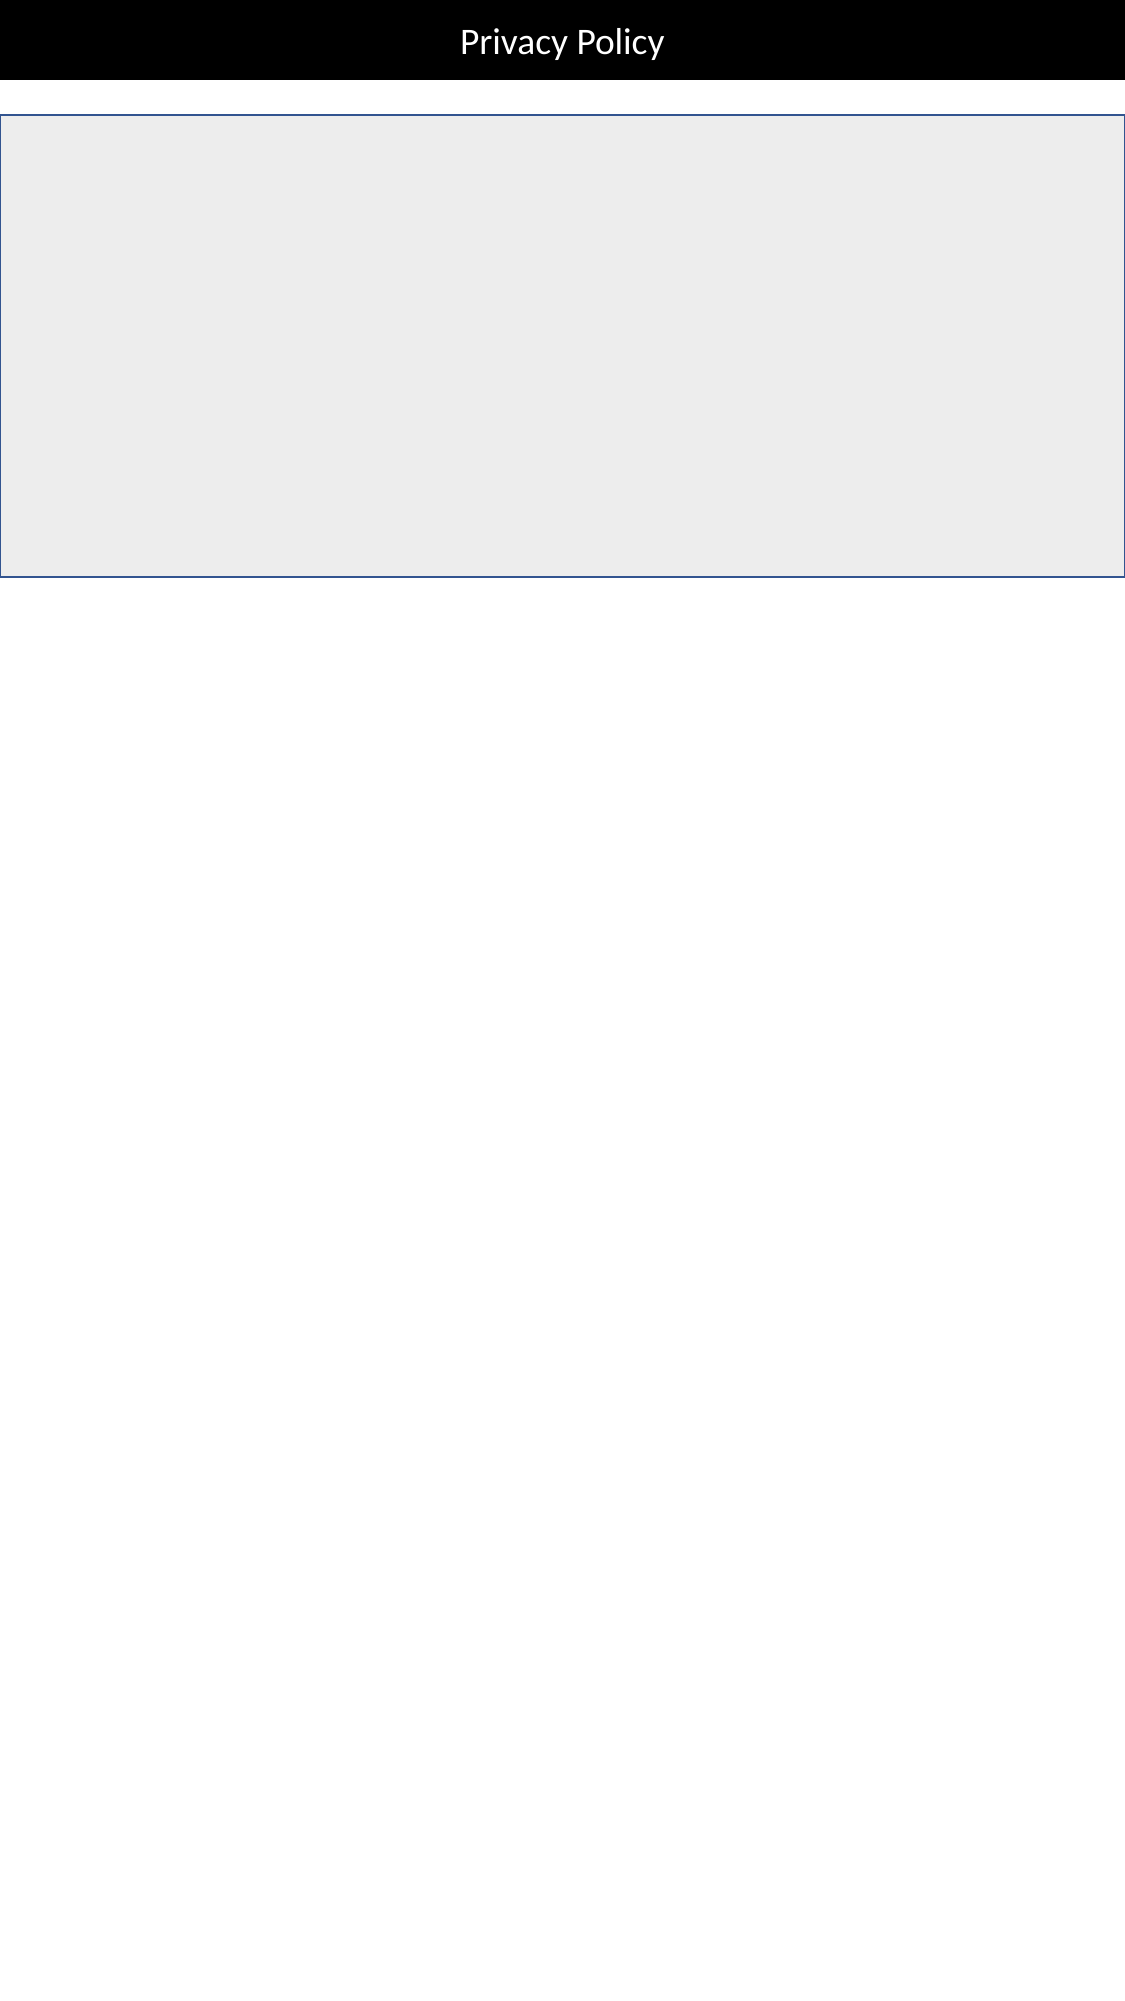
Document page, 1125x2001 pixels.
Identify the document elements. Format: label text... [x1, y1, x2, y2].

text_box [0, 114, 1125, 578]
text_box Privacy Policy [0, 0, 1125, 80]
